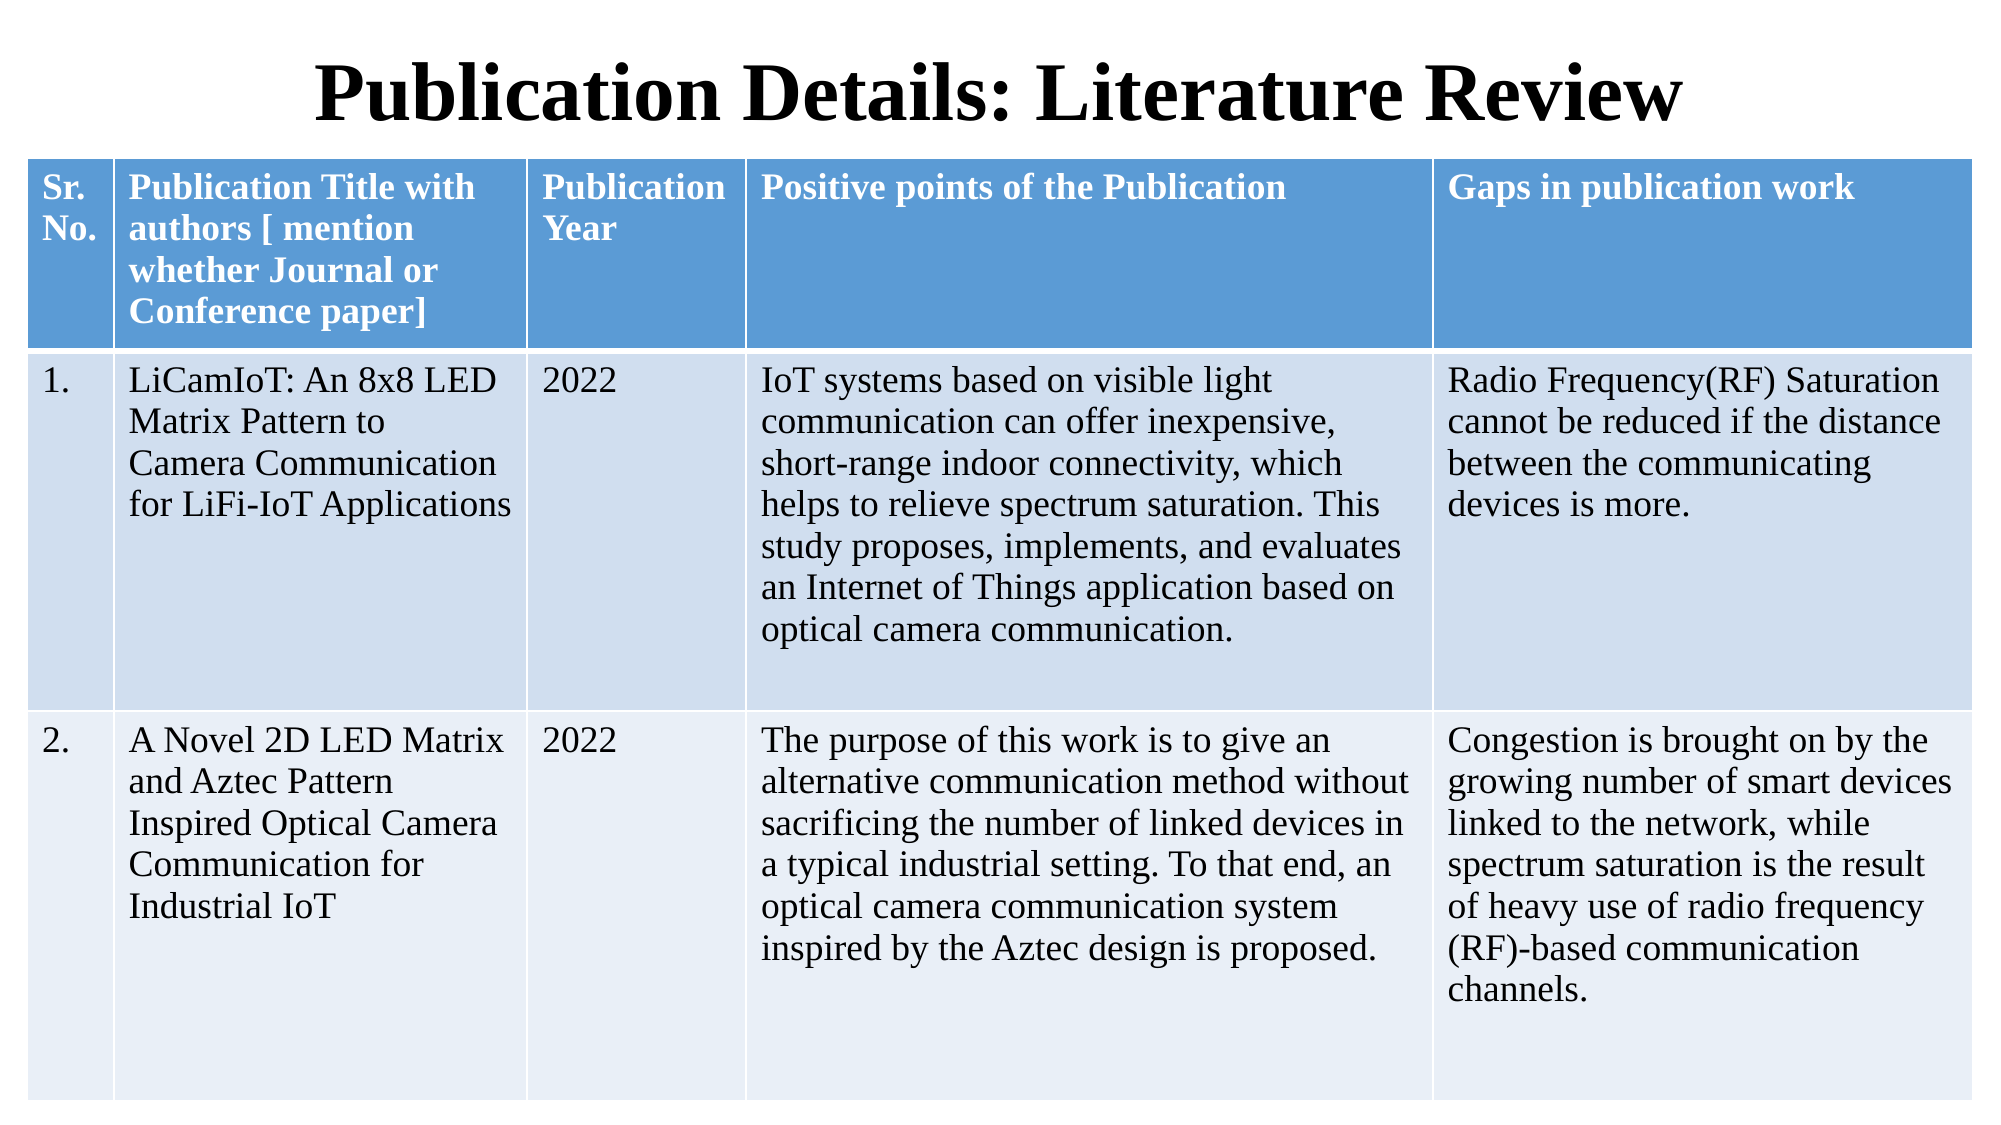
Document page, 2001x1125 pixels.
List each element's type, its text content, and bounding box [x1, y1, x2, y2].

table_cell 2. [28, 712, 113, 1100]
table_cell A Novel 2D LED Matrix and Aztec Pattern Inspired Optical Camera Communication for Industrial IoT [115, 712, 526, 1100]
table_cell The purpose of this work is to give an alternative communication method without sacrificing the number of linked devices in a typical industrial setting. To that end, an optical camera communication system inspired by the Aztec design is proposed. [747, 712, 1432, 1100]
table_cell 2022 [528, 354, 745, 710]
table_cell 2022 [528, 712, 745, 1100]
table_cell Radio Frequency(RF) Saturation cannot be reduced if the distance between the communicating devices is more. [1434, 354, 1972, 710]
table_cell 1. [28, 354, 113, 710]
table_header Publication Title with authors [ mention whether Journal or Conference paper] [115, 159, 526, 348]
table_header Sr. No. [28, 159, 113, 348]
title Publication Details: Literature Review [137, 0, 1863, 157]
table_cell IoT systems based on visible light communication can offer inexpensive, short-range indoor connectivity, which helps to relieve spectrum saturation. This study proposes, implements, and evaluates an Internet of Things application based on optical camera communication. [747, 354, 1432, 710]
table_header Positive points of the Publication [747, 159, 1432, 348]
table_header Publication Year [528, 159, 745, 348]
table_cell LiCamIoT: An 8x8 LED Matrix Pattern to Camera Communication for LiFi-IoT Applications [115, 354, 526, 710]
table_cell Congestion is brought on by the growing number of smart devices linked to the network, while spectrum saturation is the result of heavy use of radio frequency (RF)-based communication channels. [1434, 712, 1972, 1100]
table_header Gaps in publication work [1434, 159, 1972, 348]
